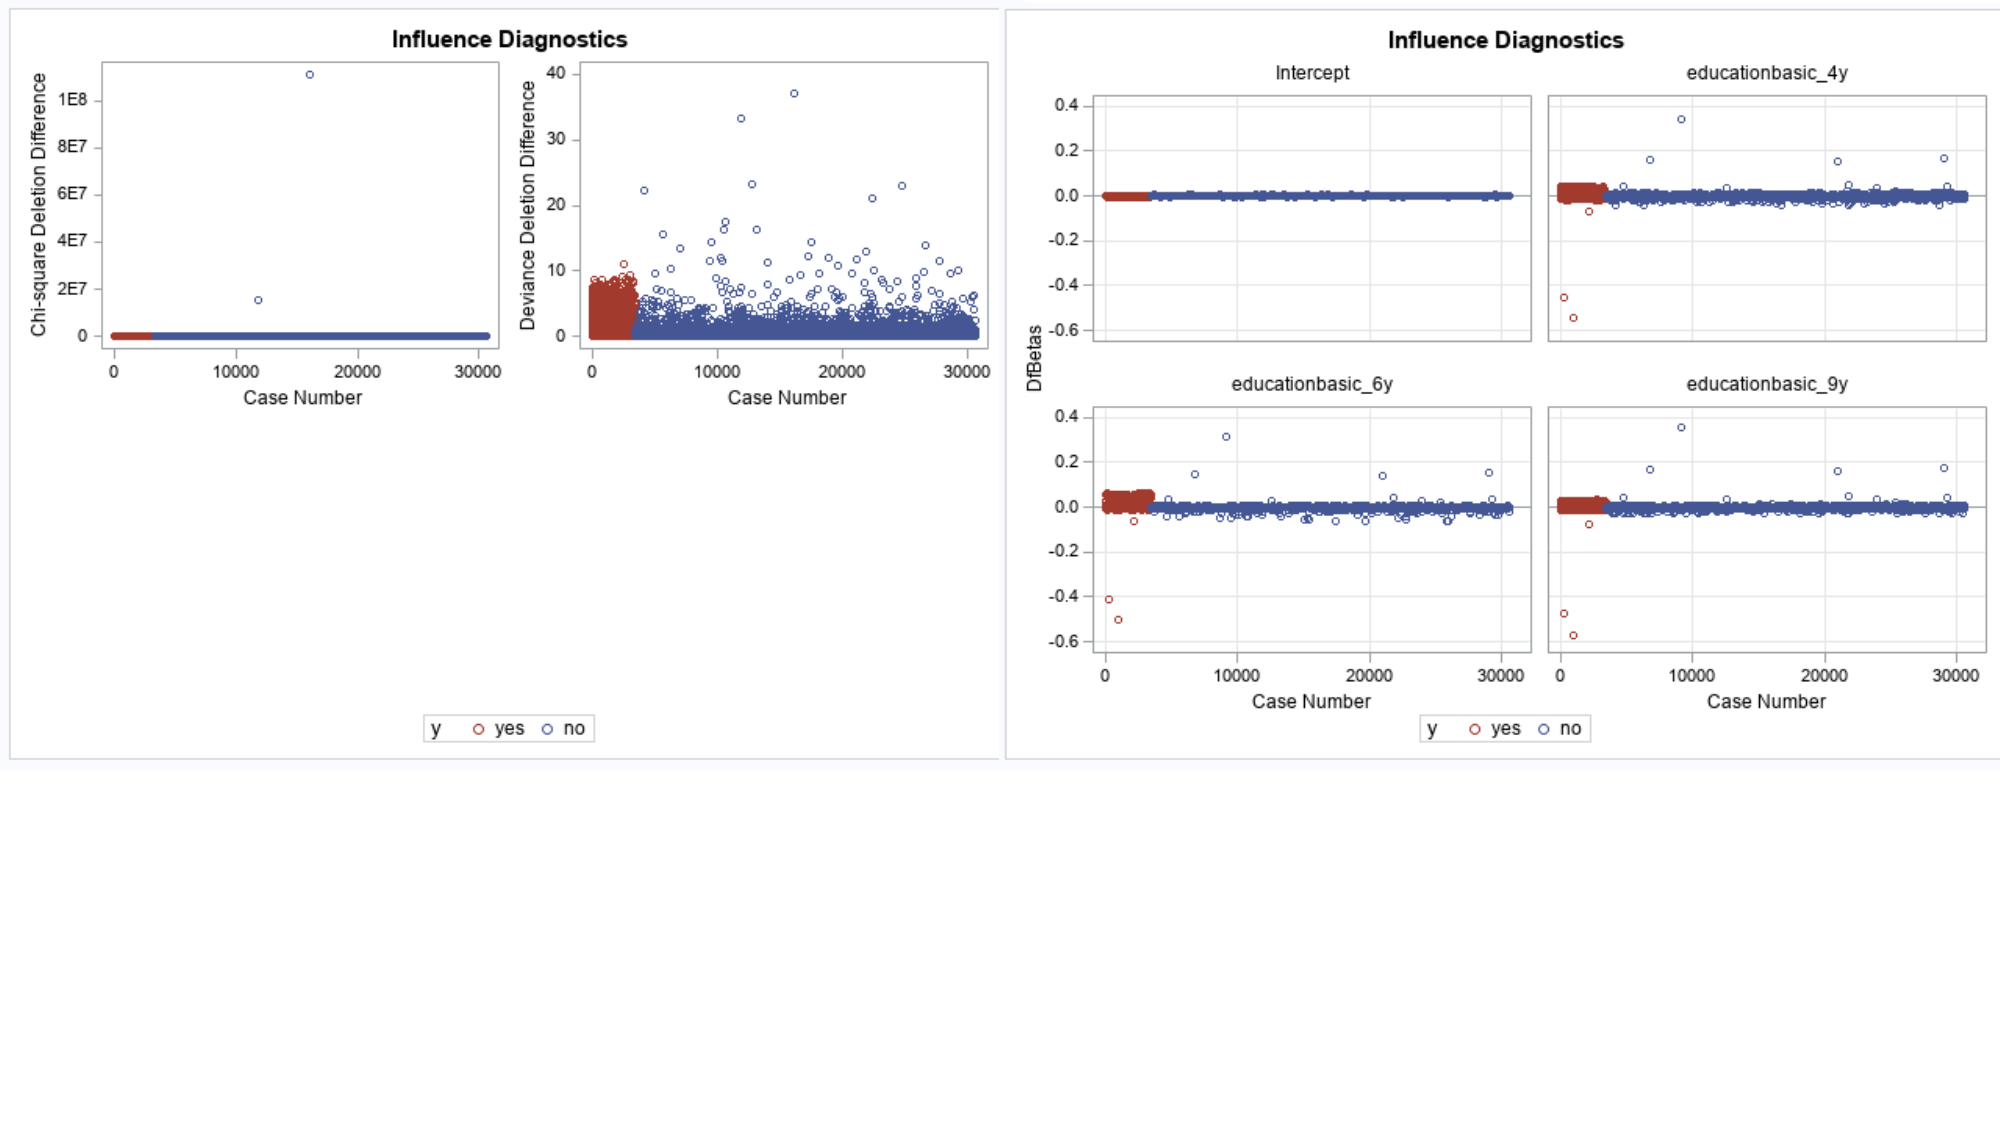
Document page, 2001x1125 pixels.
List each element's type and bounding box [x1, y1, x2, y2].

picture [0, 0, 2000, 771]
